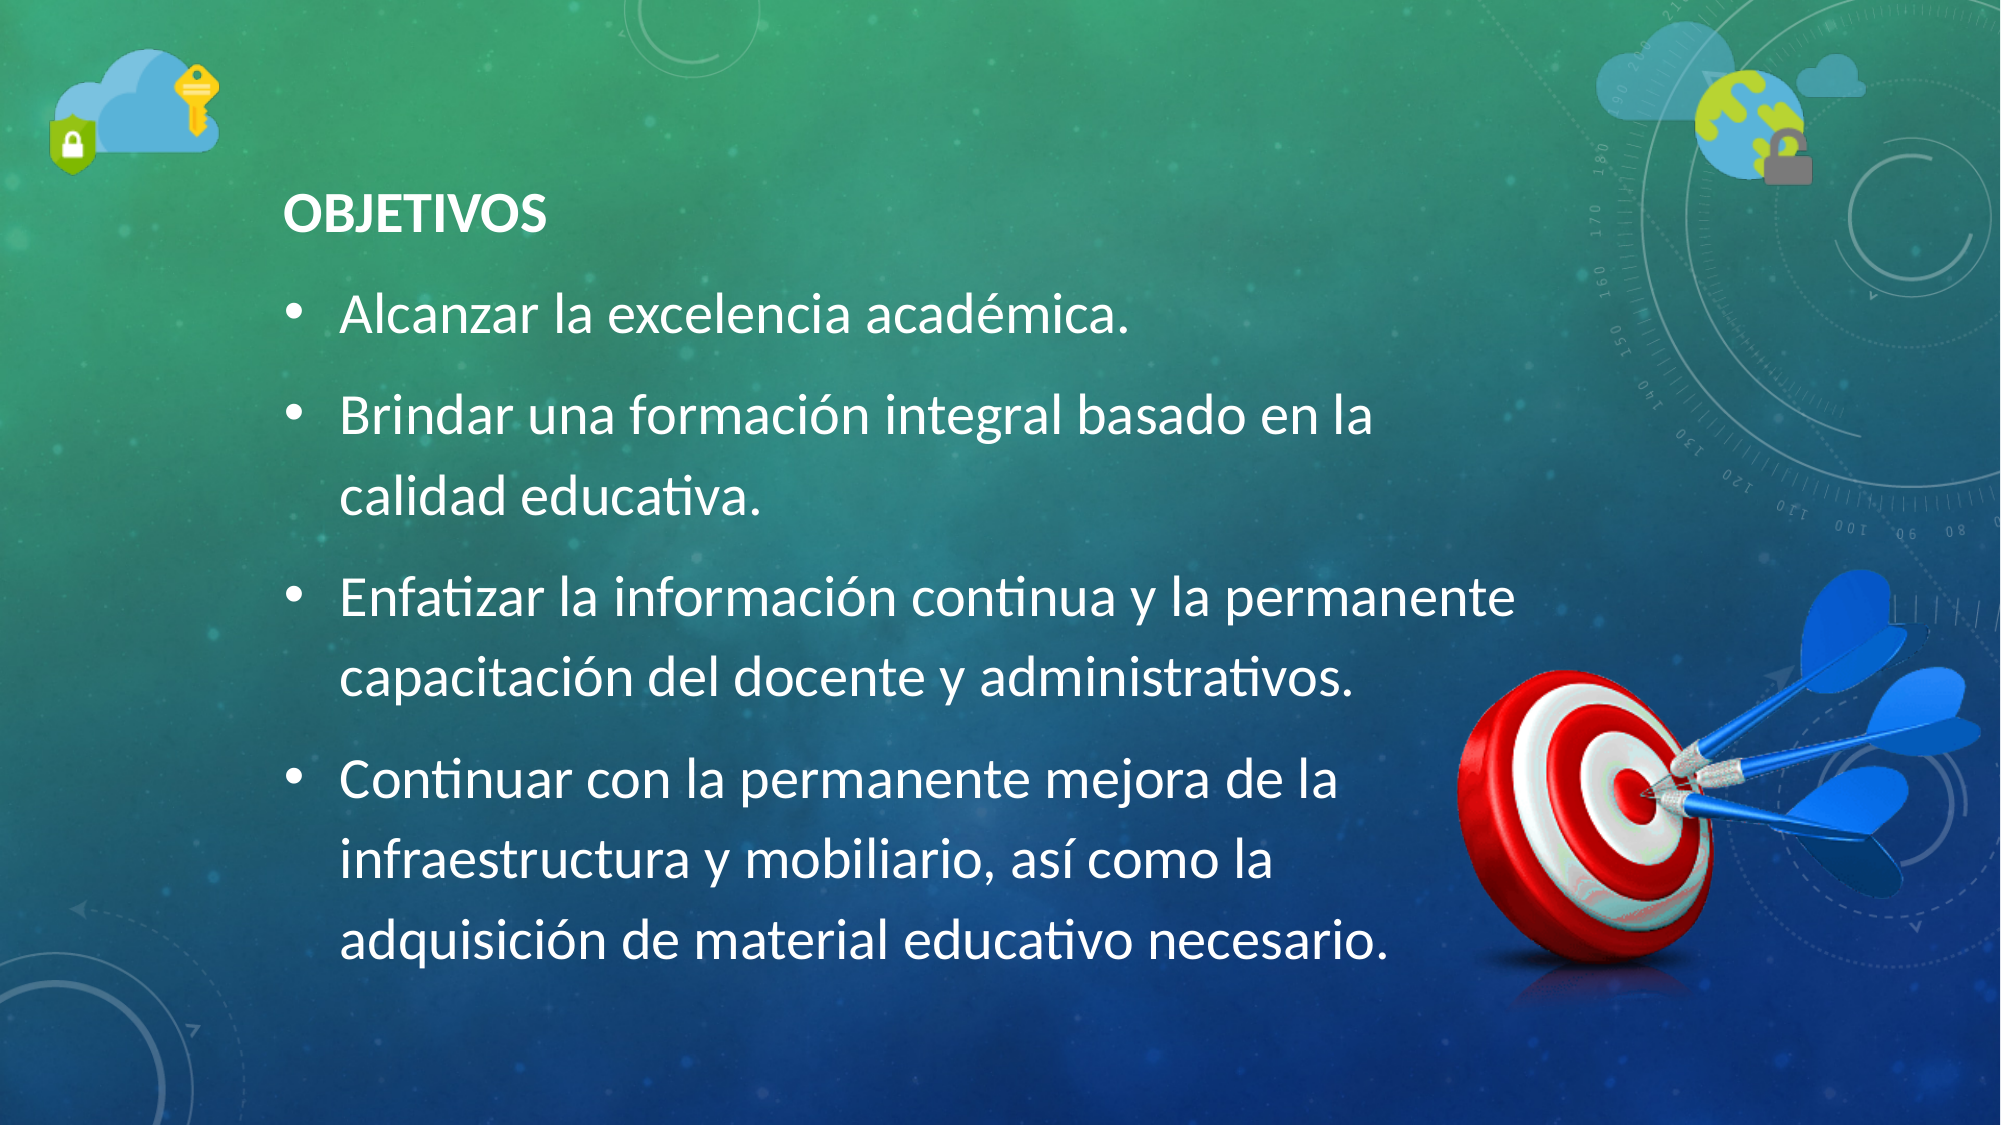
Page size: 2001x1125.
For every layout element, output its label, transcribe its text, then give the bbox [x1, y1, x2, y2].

text_box OBJETIVOS Alcanzar la excelencia académica. Brindar una formación integral basado en la calidad educativa. Enfatizar la información continua y la permanente capacitación del docente y administrativos. Continuar con la permanente mejora de la infraestructura y mobiliario, así como la adquisición de material educativo necesario. [269, 156, 1544, 979]
picture [0, 0, 2001, 1125]
